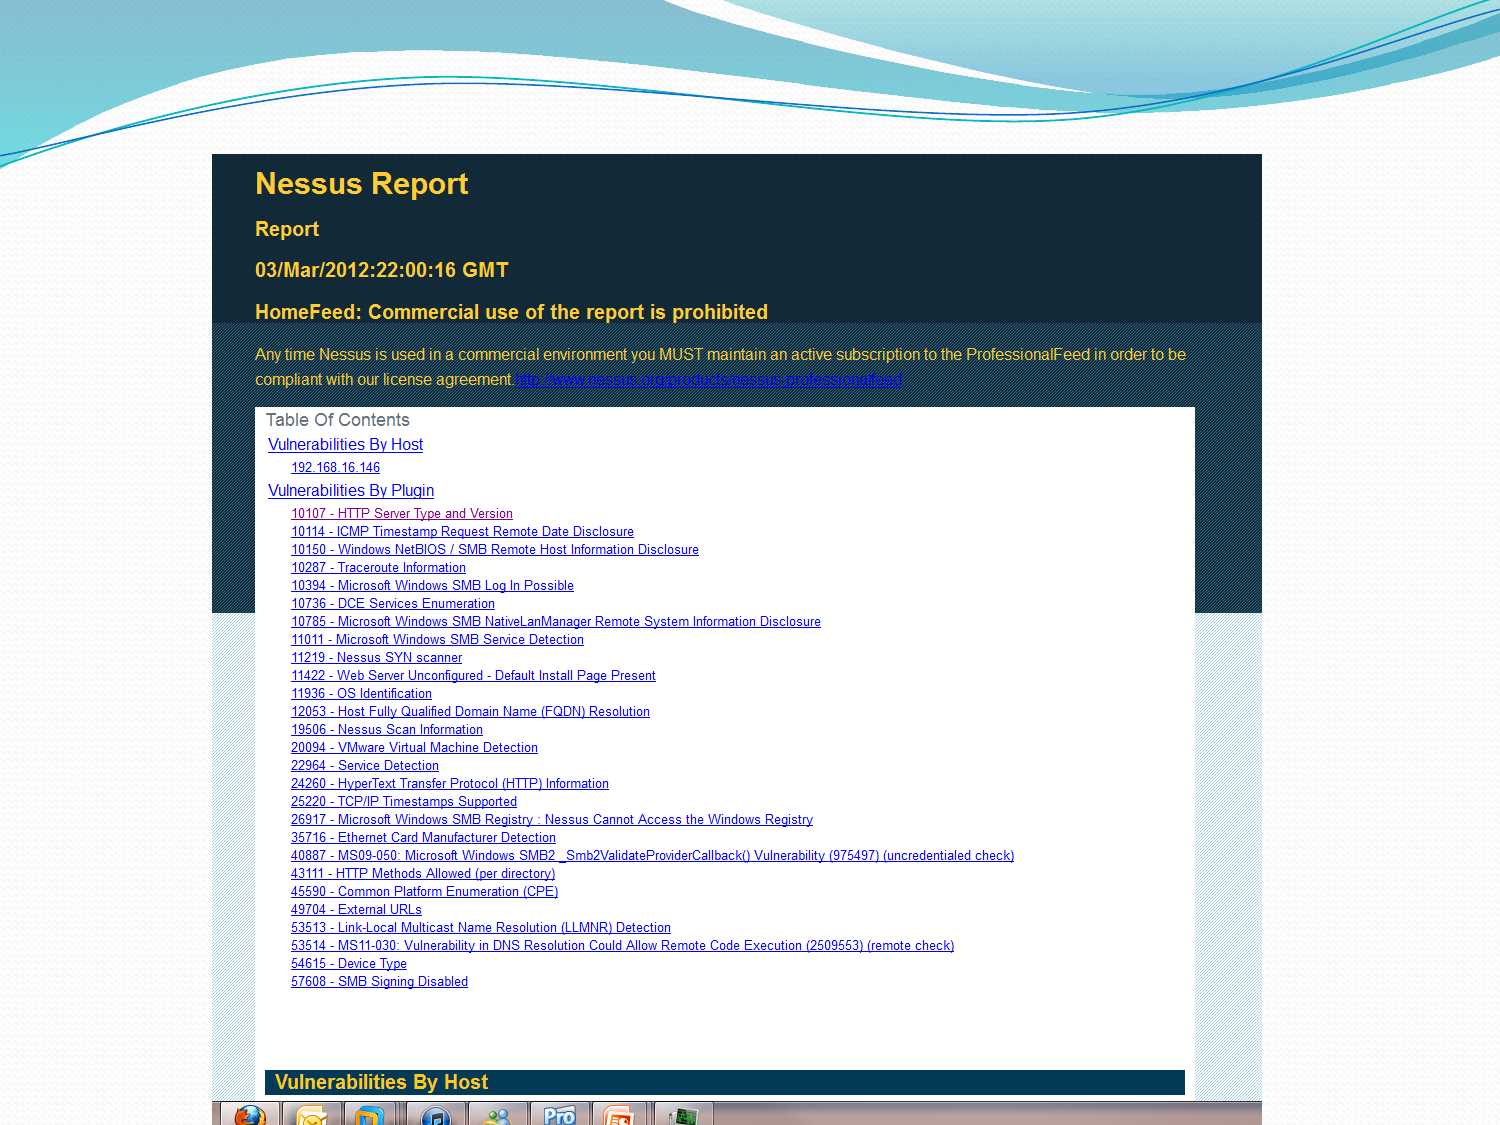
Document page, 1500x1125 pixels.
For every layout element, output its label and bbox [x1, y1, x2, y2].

picture [212, 154, 1263, 1125]
